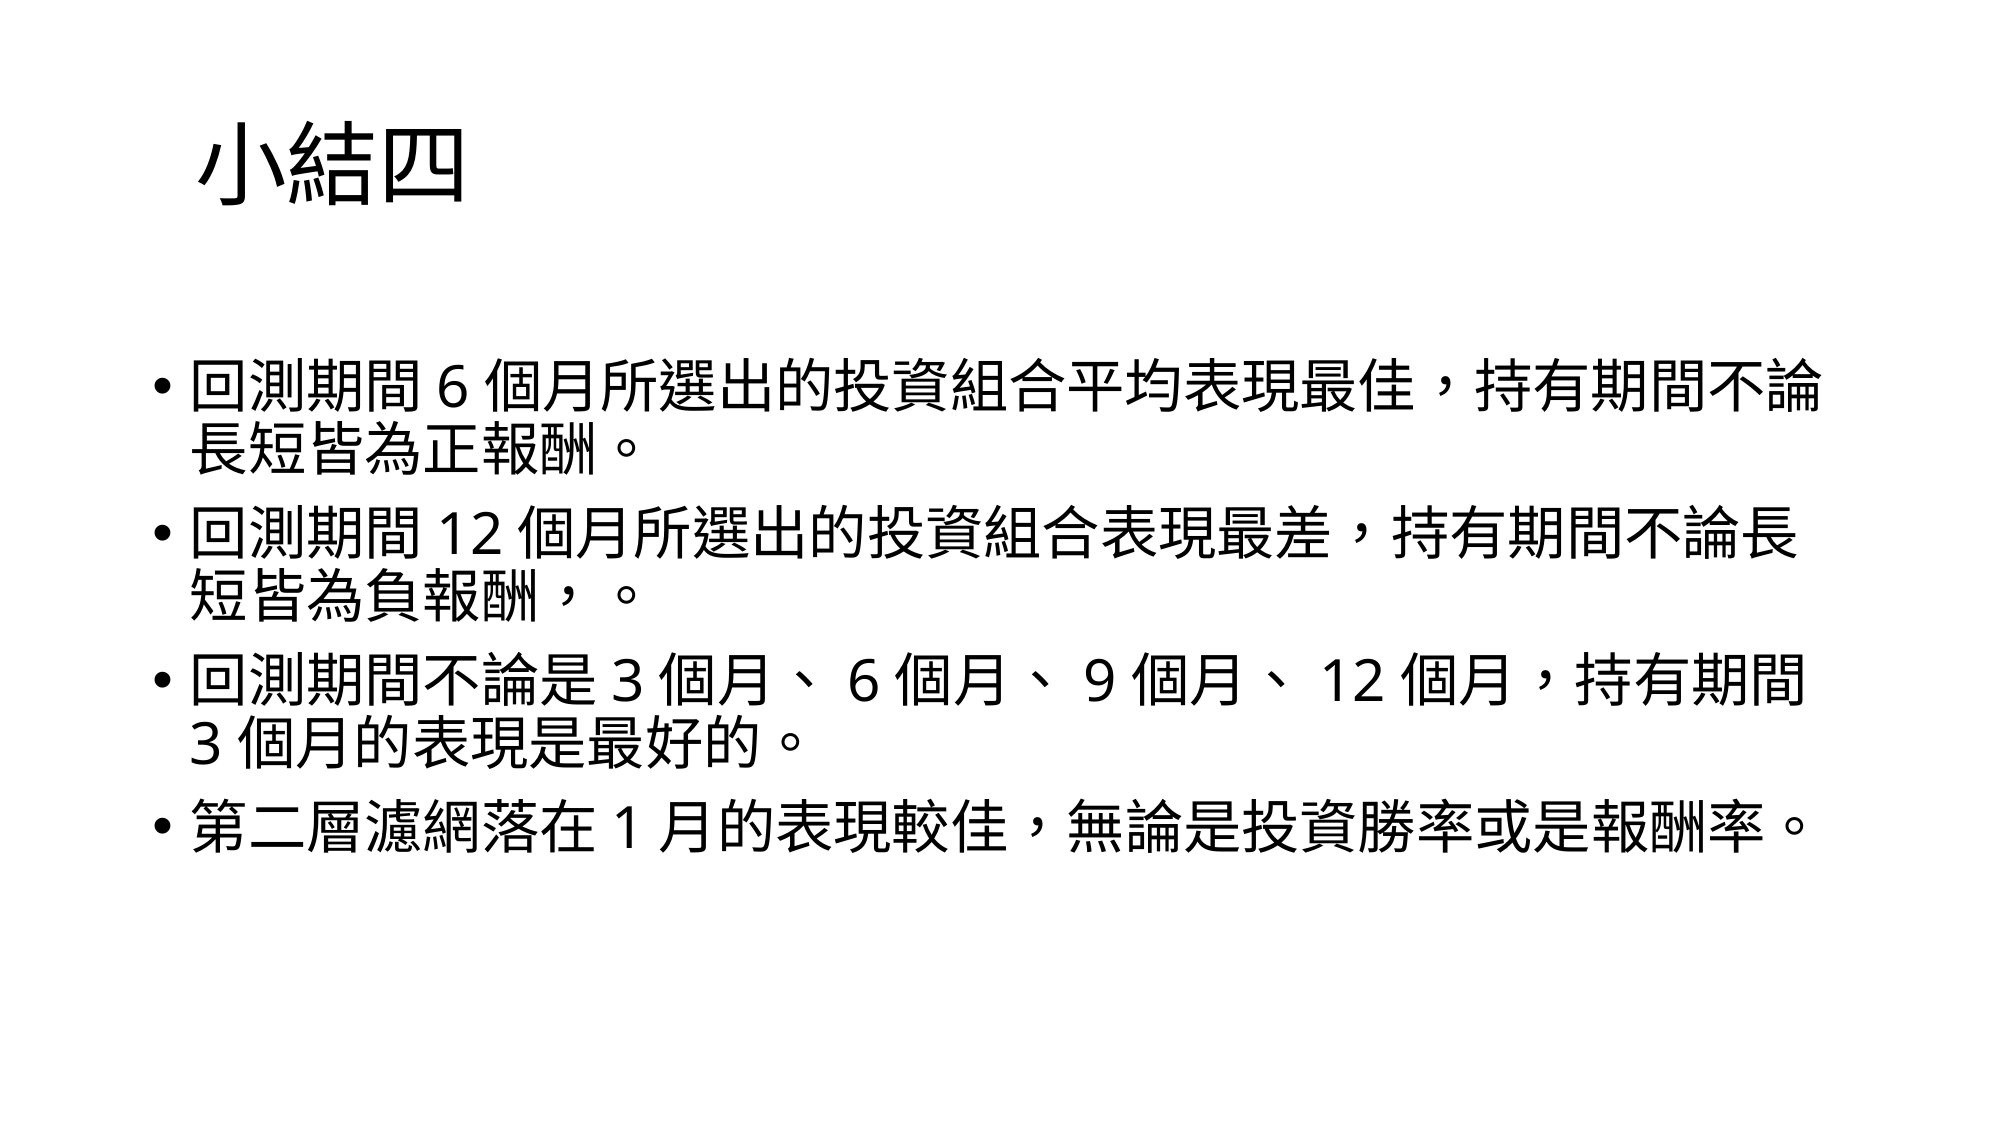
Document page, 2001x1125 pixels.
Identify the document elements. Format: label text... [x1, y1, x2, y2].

title 小結四 [137, 59, 1863, 259]
list 回測期間6個月所選出的投資組合平均表現最佳，持有期間不論長短皆為正報酬。 回測期間12個月所選出的投資組合表現最差，持有期間不論長短皆為負報酬，。 回測期間不論是3個月、6個月、9個月、12個月，持有期間3個月的表現是最好的。 第二層濾網落在1月的表現較佳，無論是投資勝率或是報酬率。 [137, 259, 1863, 973]
